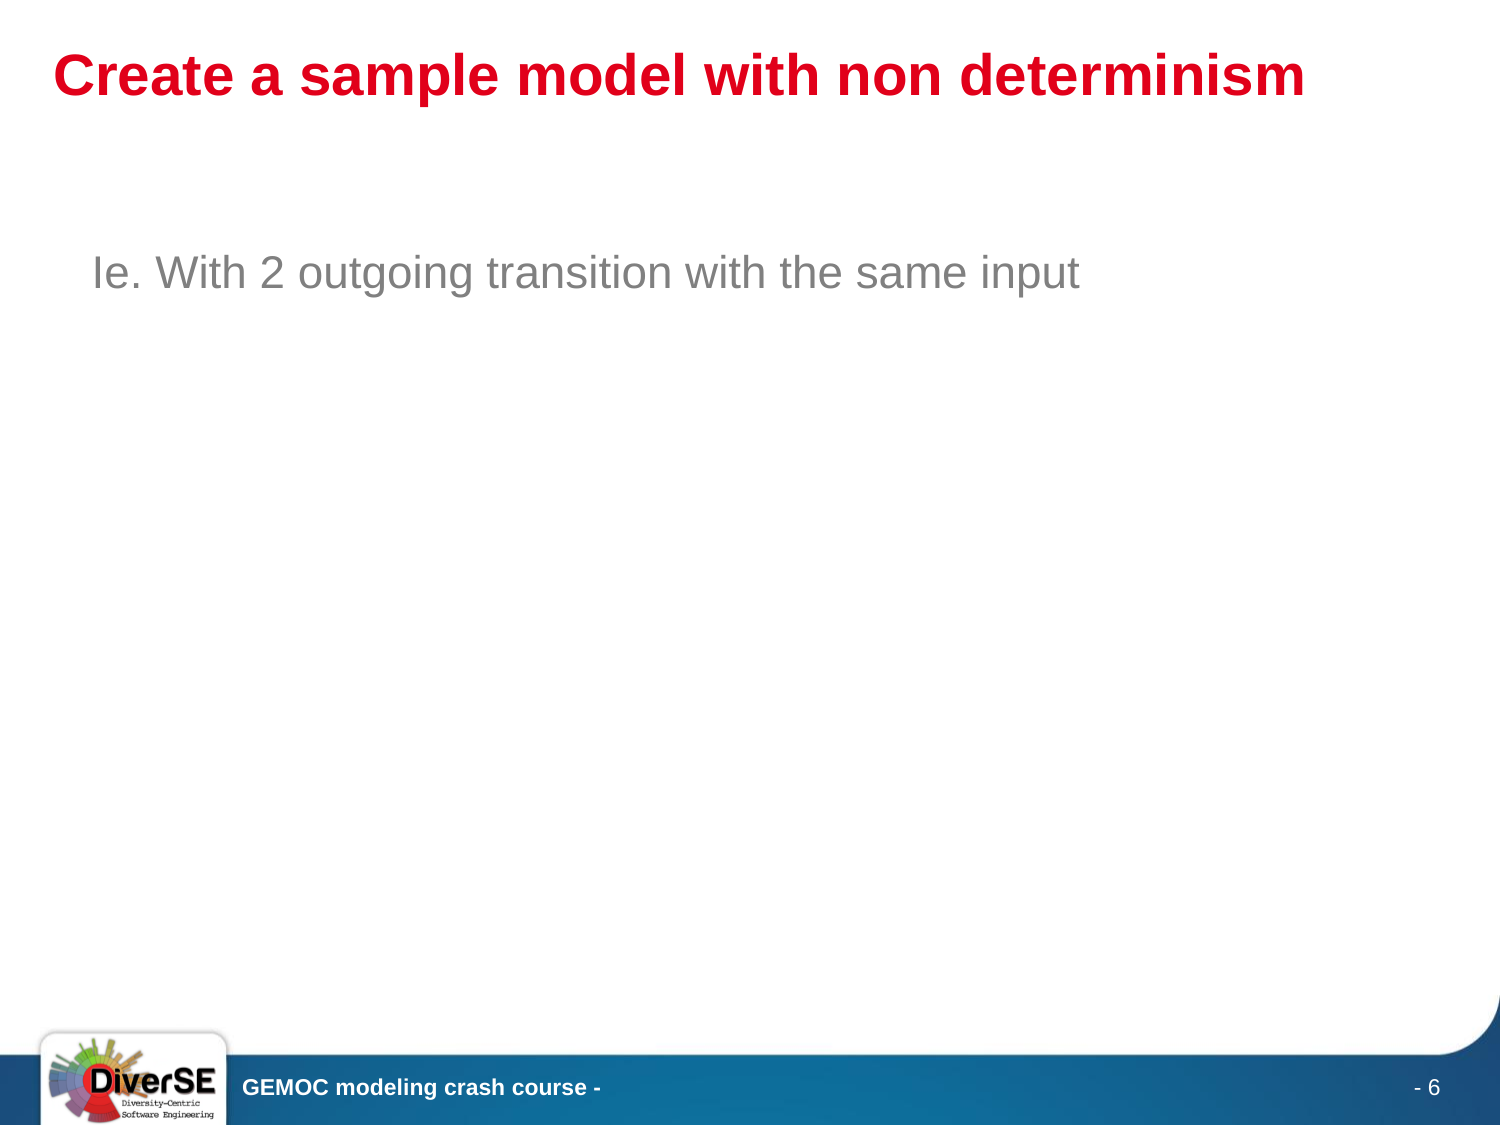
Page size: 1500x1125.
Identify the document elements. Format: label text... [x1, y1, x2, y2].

title Create a sample model with non determinism [52, 18, 1459, 126]
list Ie. With 2 outgoing transition with the same input [76, 196, 1436, 1000]
footer GEMOC modeling crash course - [242, 1064, 1078, 1110]
picture [0, 947, 1500, 1125]
slide_number - 6 [1413, 1064, 1500, 1110]
